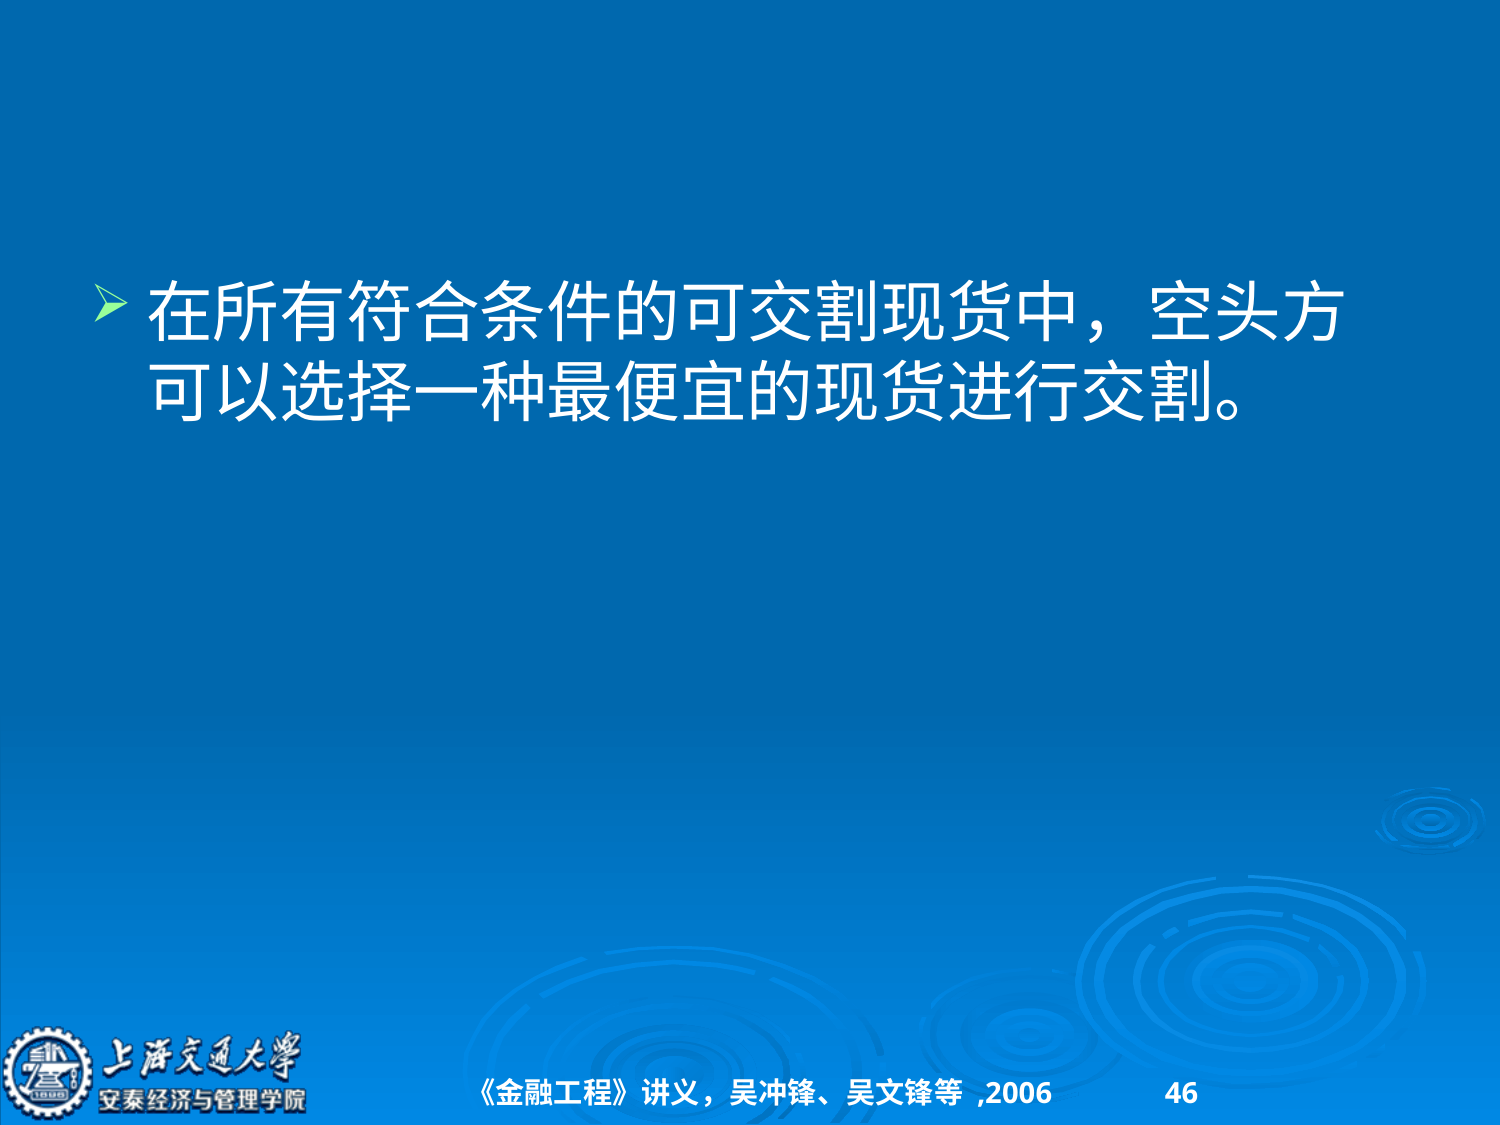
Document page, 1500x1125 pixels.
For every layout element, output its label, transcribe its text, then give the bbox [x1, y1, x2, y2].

list 在所有符合条件的可交割现货中，空头方可以选择一种最便宜的现货进行交割。 [75, 262, 1425, 1005]
picture [0, 1017, 313, 1125]
